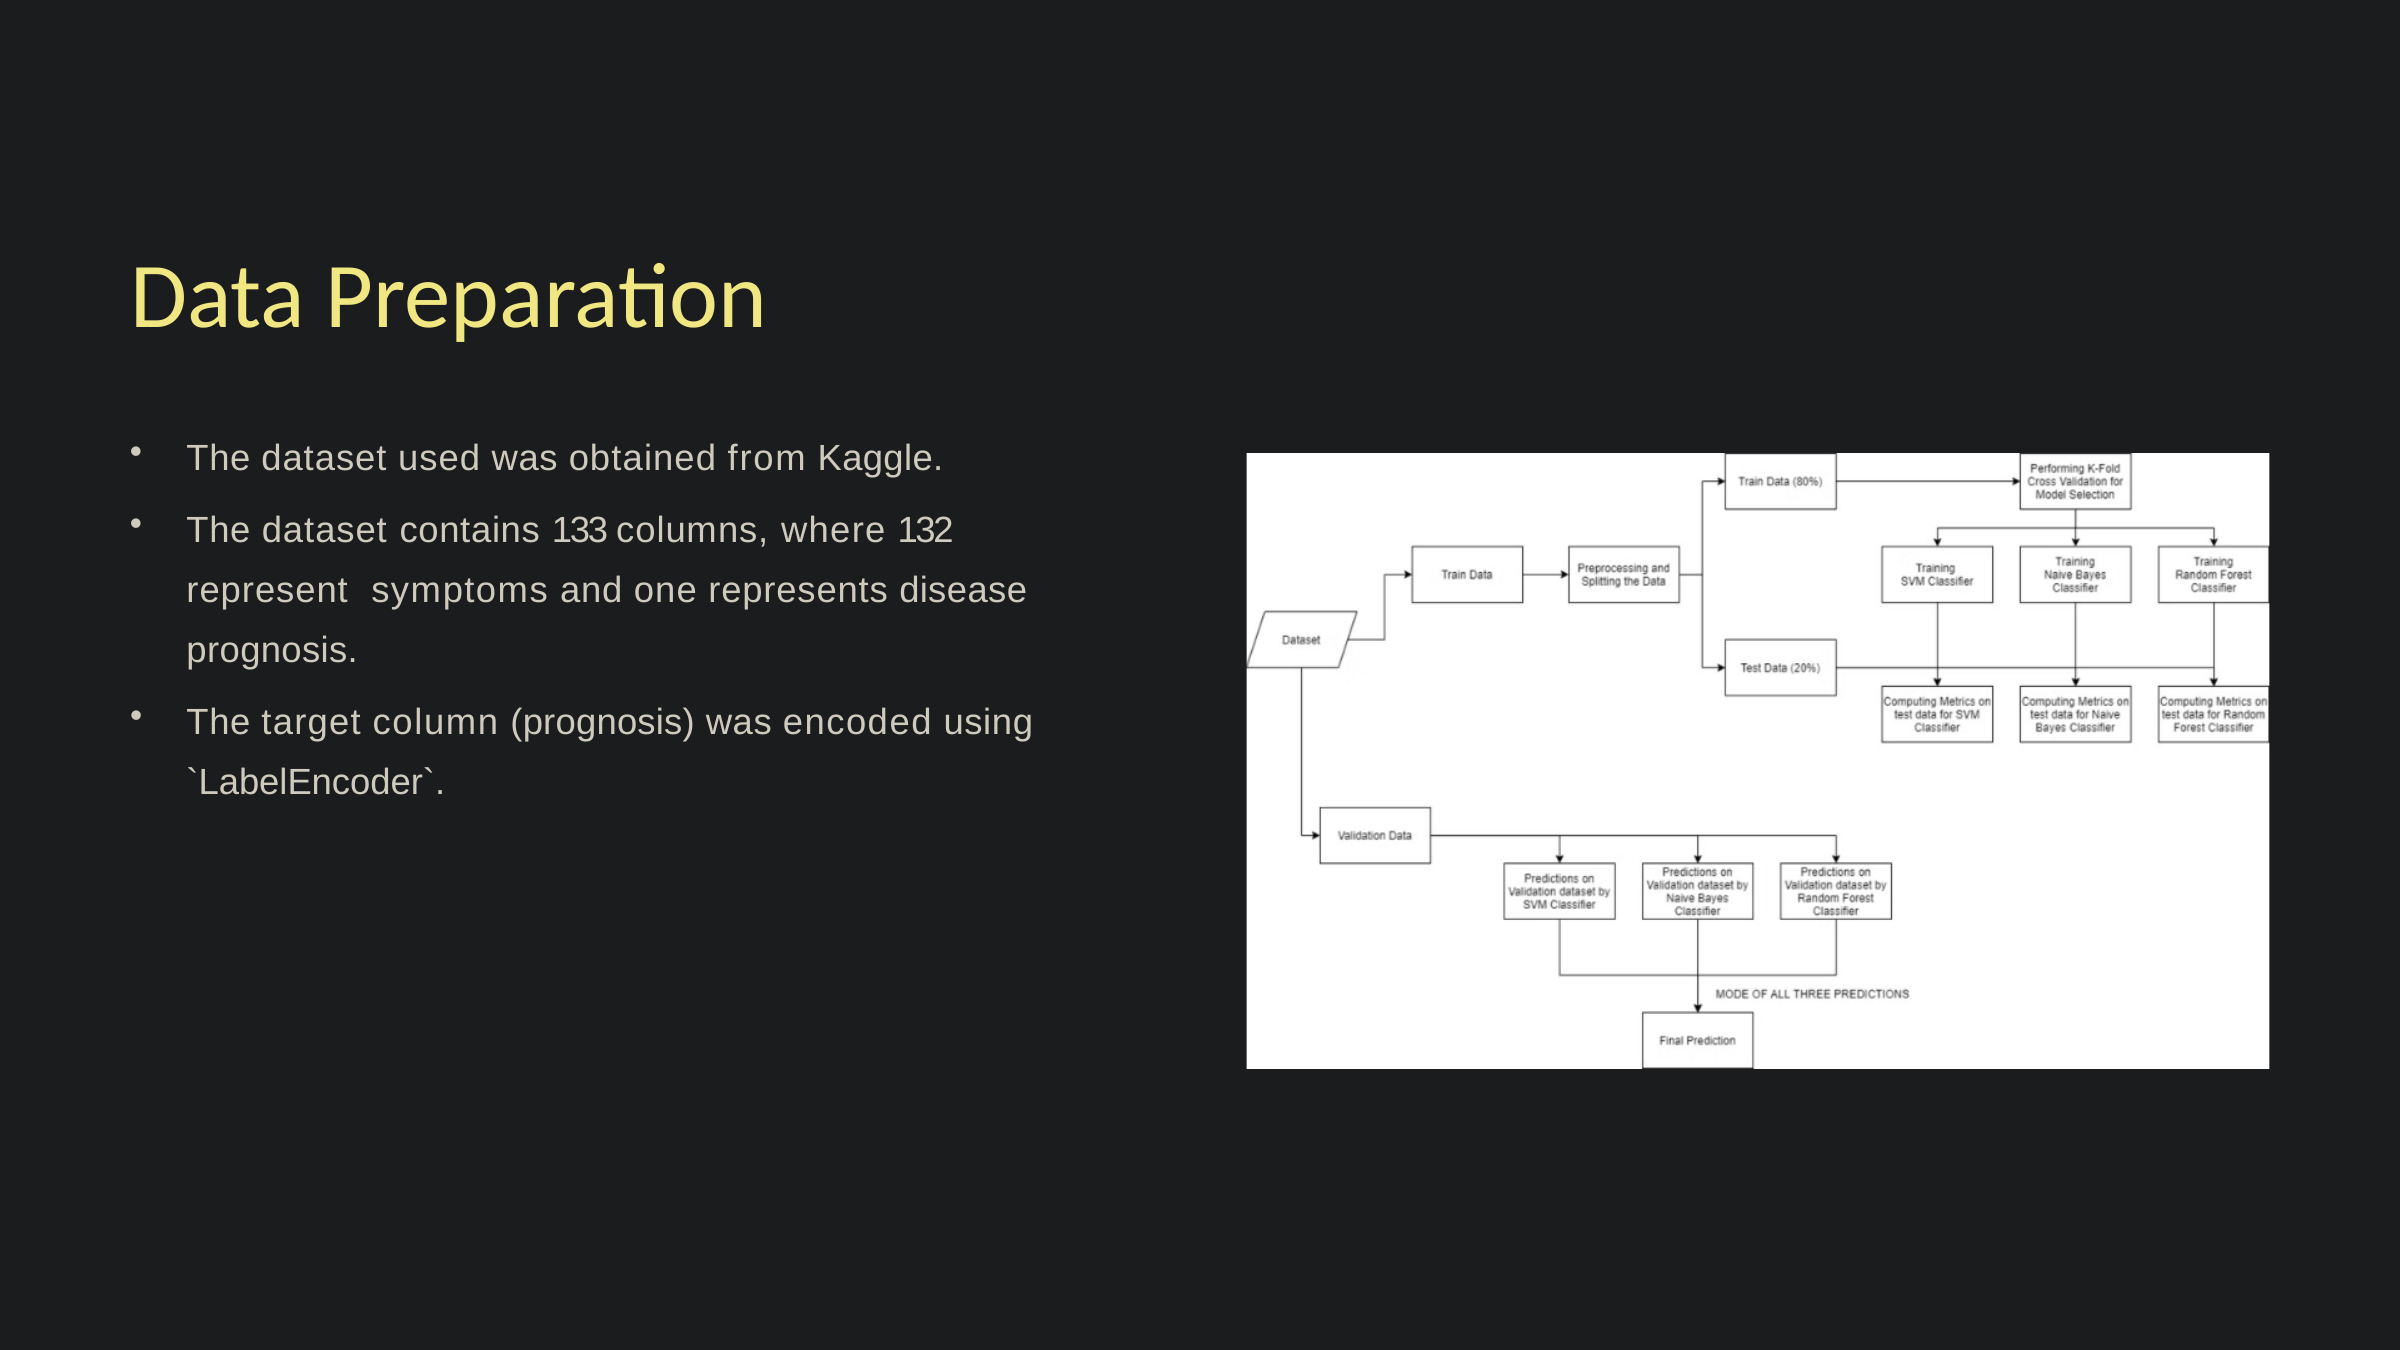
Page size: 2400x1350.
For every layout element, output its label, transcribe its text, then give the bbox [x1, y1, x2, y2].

text_box The dataset used was obtained from Kaggle. The dataset contains 133 columns, where 132 represent symptoms and one represents disease prognosis. The target column (prognosis) was encoded using `LabelEncoder`. [128, 431, 1121, 803]
text_box [1246, 453, 2271, 1069]
title Data Preparation [128, 232, 778, 431]
